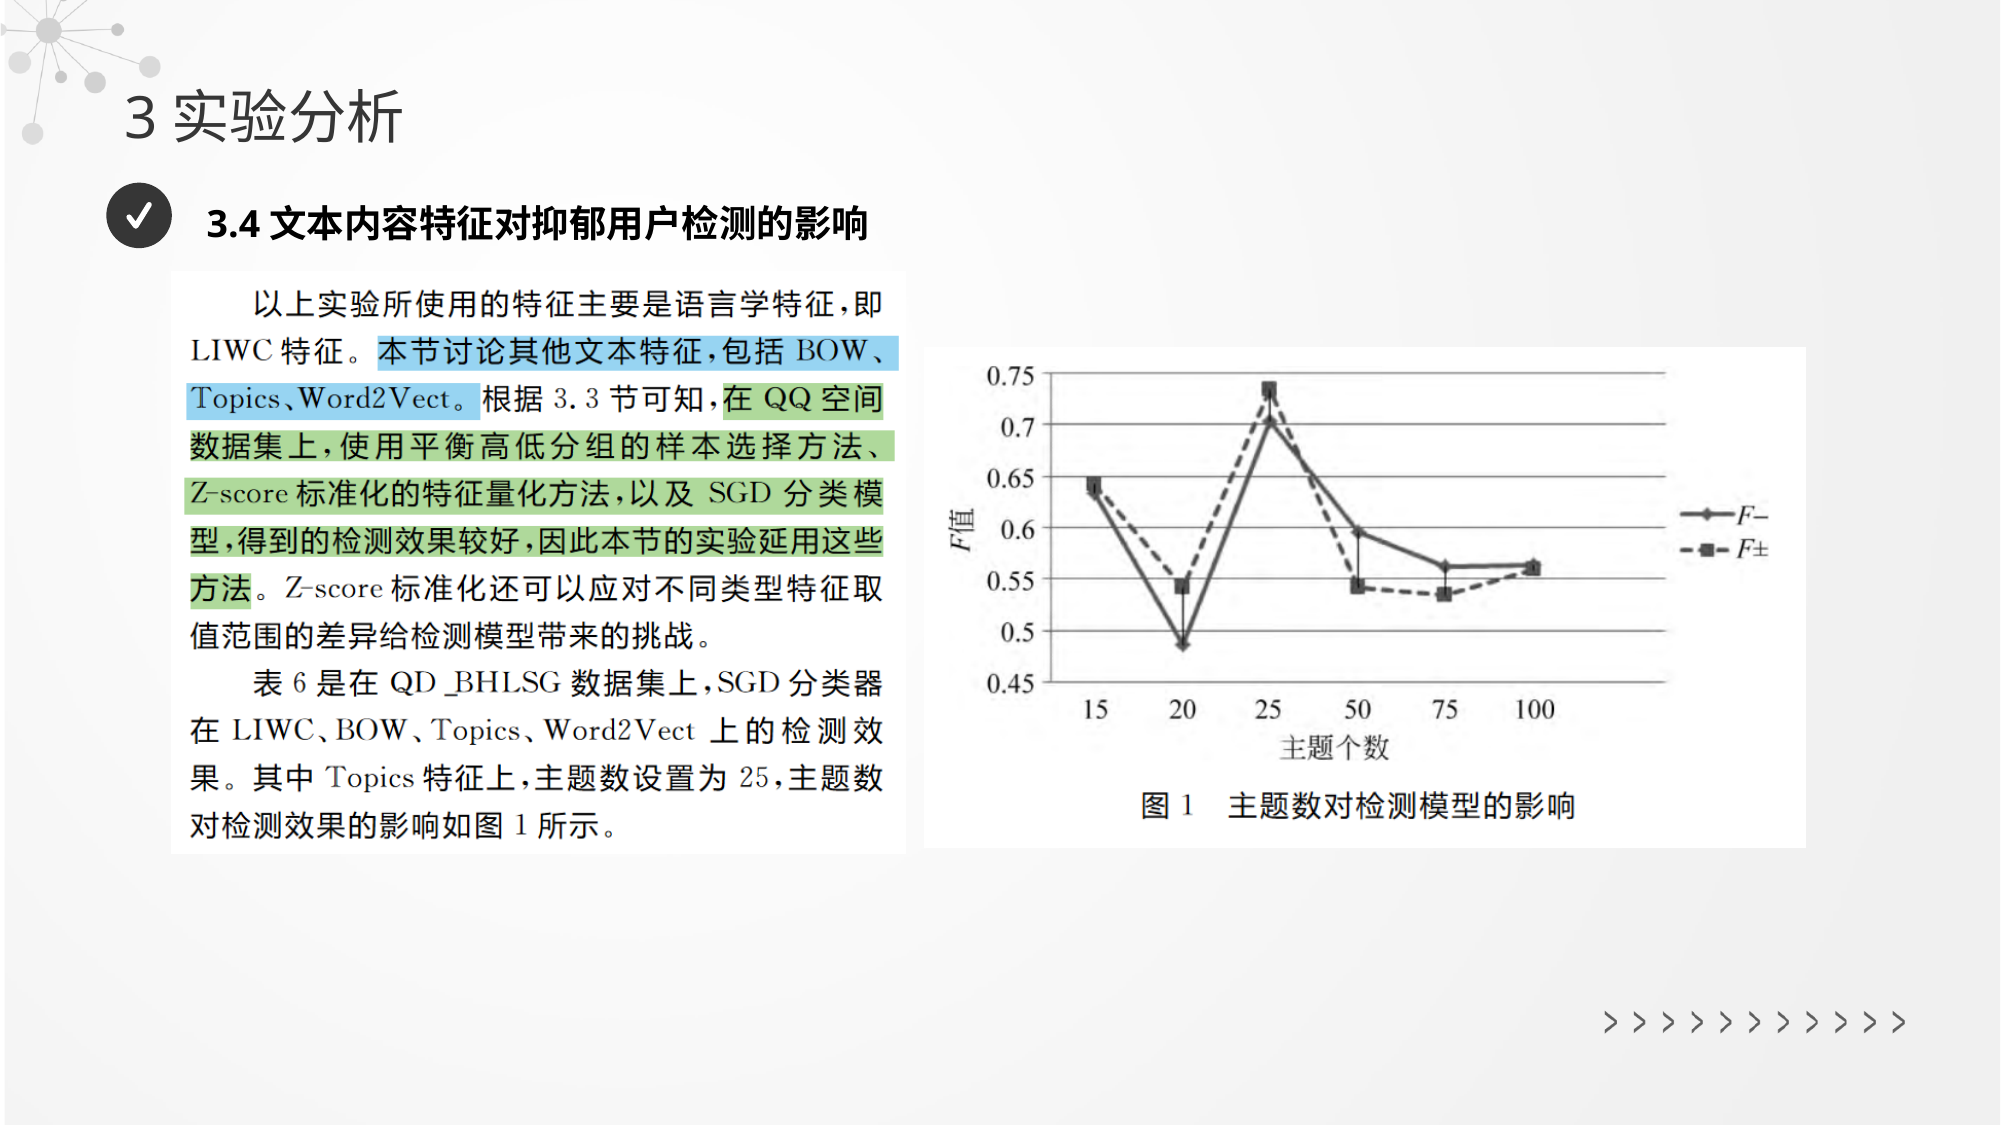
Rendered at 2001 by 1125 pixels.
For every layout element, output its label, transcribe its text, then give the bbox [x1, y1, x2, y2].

text_box 3.4文本内容特征对抑郁用户检测的影响 [191, 169, 1155, 252]
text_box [106, 182, 172, 249]
text_box 3实验分析 [109, 72, 674, 158]
picture [1, 0, 2001, 1125]
